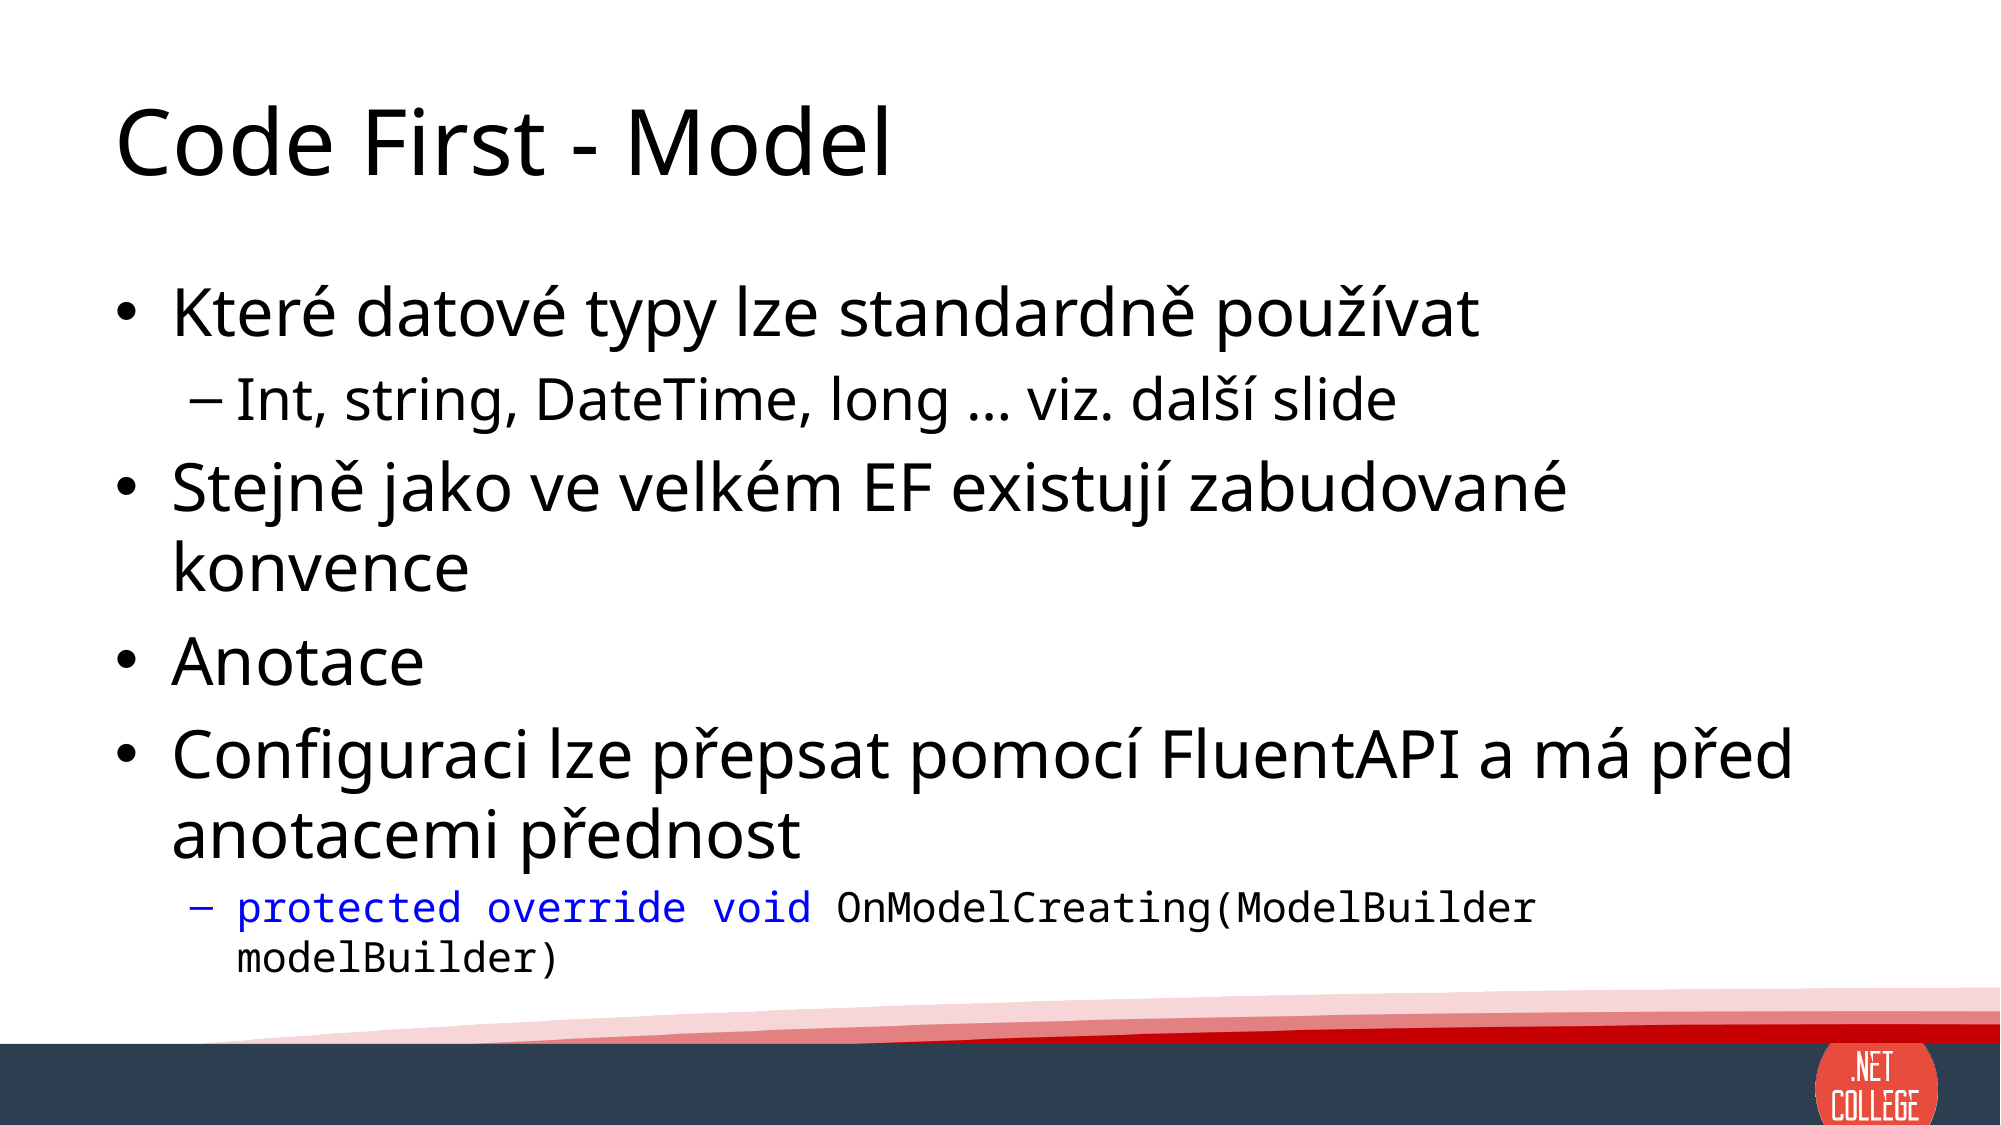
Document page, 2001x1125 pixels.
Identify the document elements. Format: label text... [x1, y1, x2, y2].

title Code First - Model [99, 45, 1900, 233]
picture [70, 987, 2000, 1125]
list Které datové typy lze standardně používat Int, string, DateTime, long … viz. další slide Stejně jako ve velkém EF existují zabudované konvence Anotace Configuraci lze přepsat pomocí FluentAPI a má před anotacemi přednost protected override void OnModelCreating(ModelBuilder modelBuilder) [99, 262, 1900, 1005]
